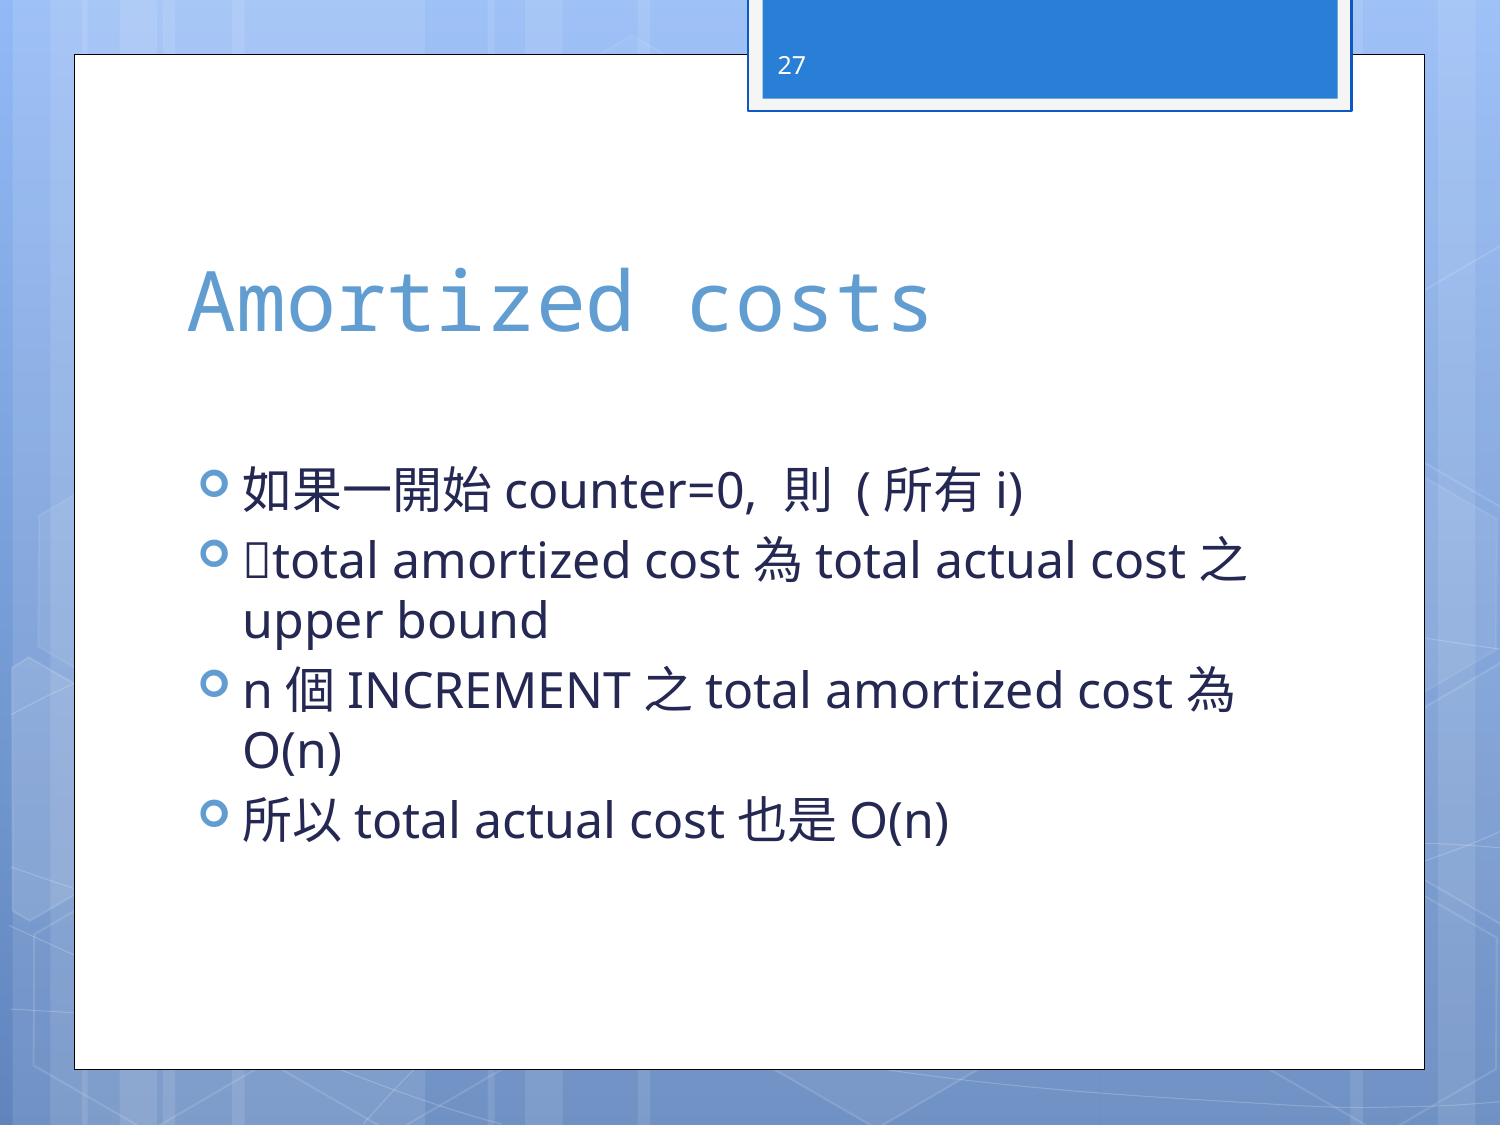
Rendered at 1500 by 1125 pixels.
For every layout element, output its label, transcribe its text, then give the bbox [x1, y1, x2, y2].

title Amortized costs [171, 168, 1324, 357]
slide_number 27 [762, 36, 982, 97]
